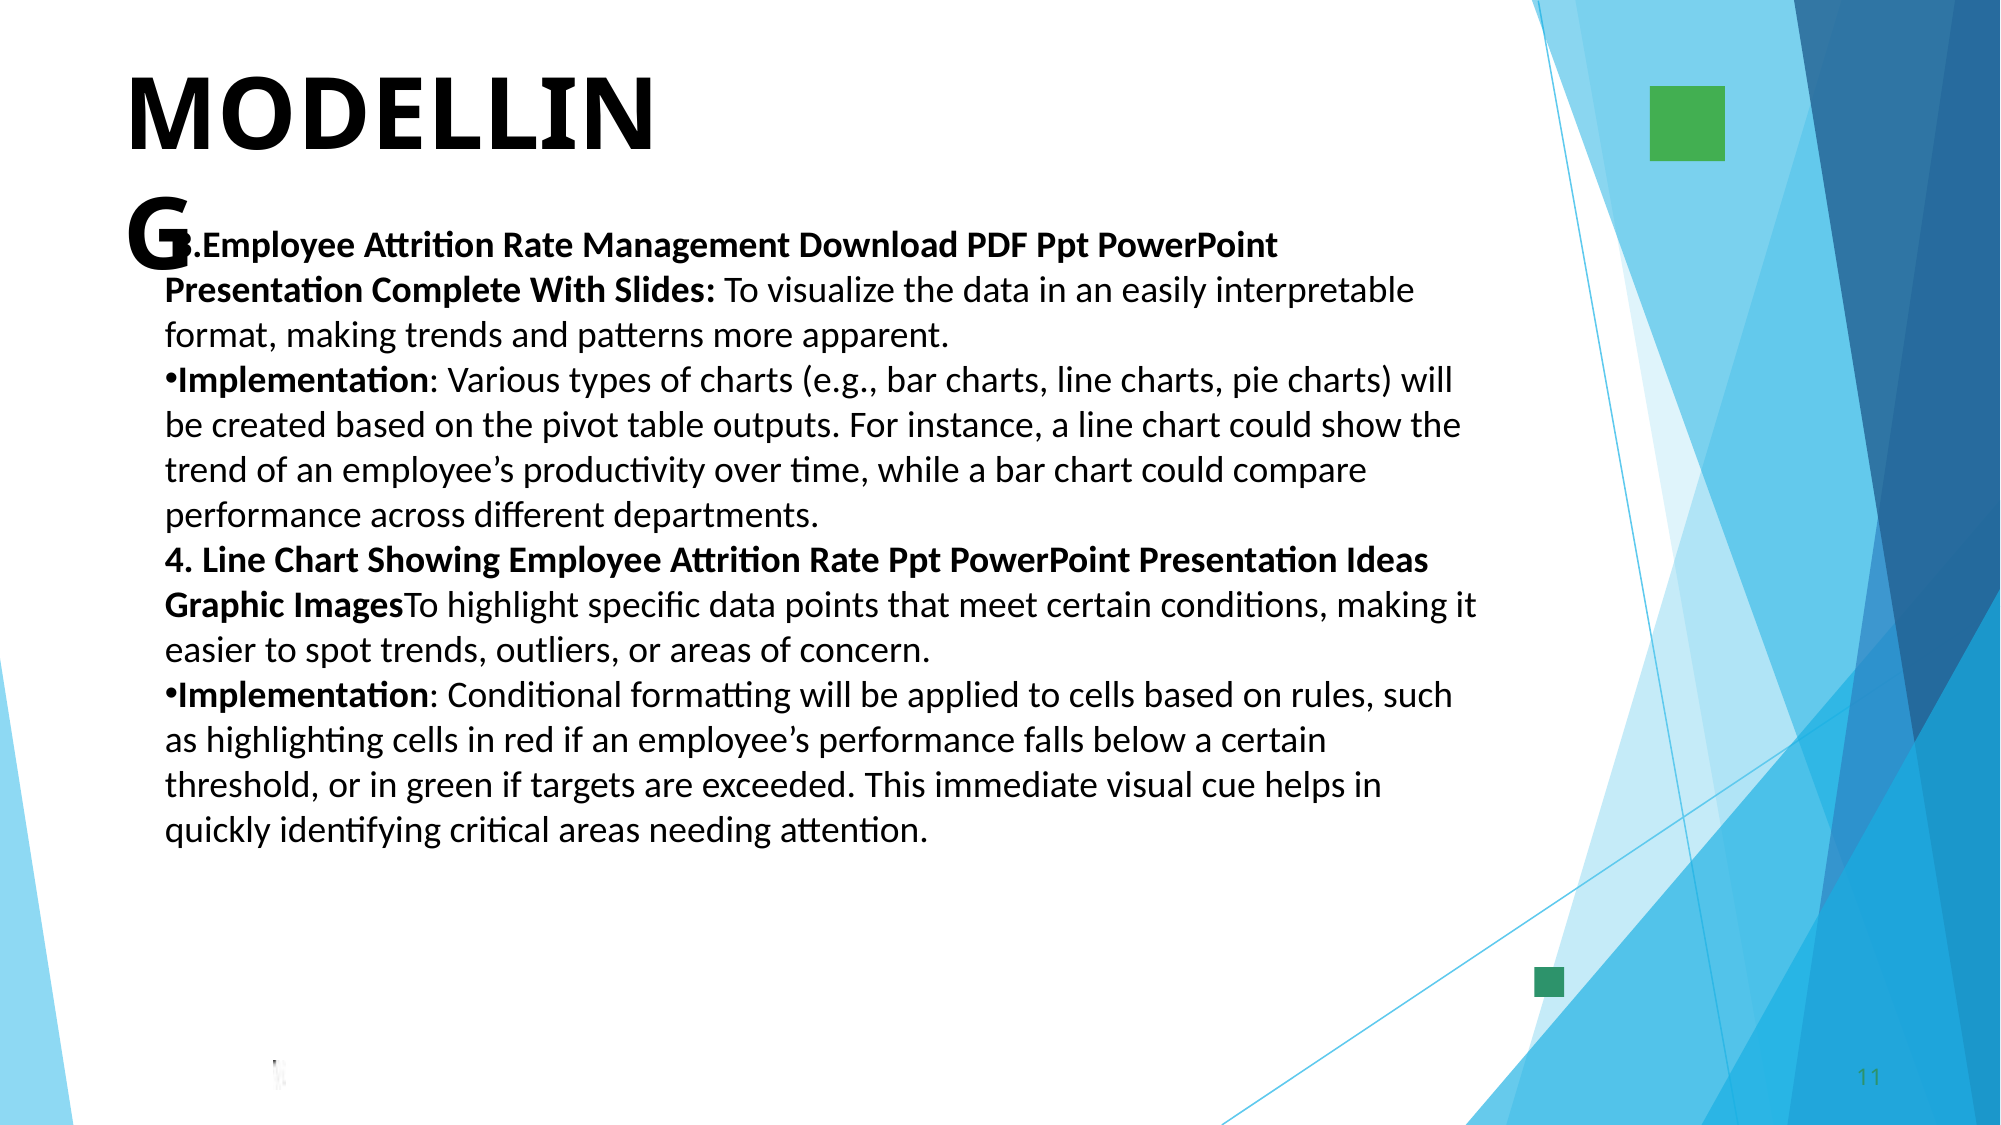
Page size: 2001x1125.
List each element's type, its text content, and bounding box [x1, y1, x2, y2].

text_box 3.Employee Attrition Rate Management Download PDF Ppt PowerPoint Presentation Complete With Slides: To visualize the data in an easily interpretable format, making trends and patterns more apparent. Implementation: Various types of charts (e.g., bar charts, line charts, pie charts) will be created based on the pivot table outputs. For instance, a line chart could show the trend of an employee’s productivity over time, while a bar chart could compare performance across different departments. 4. Line Chart Showing Employee Attrition Rate Ppt PowerPoint Presentation Ideas Graphic ImagesTo highlight specific data points that meet certain conditions, making it easier to spot trends, outliers, or areas of concern. Implementation: Conditional formatting will be applied to cells based on rules, such as highlighting cells in red if an employee’s performance falls below a certain threshold, or in green if targets are exceeded. This immediate visual cue helps in quickly identifying critical areas needing attention. [150, 212, 1502, 858]
text_box [1534, 967, 1565, 997]
picture [273, 1060, 287, 1091]
text_box [1649, 86, 1725, 162]
text_box MODELLING [121, 47, 664, 290]
text_box 11 [1849, 1061, 1888, 1095]
